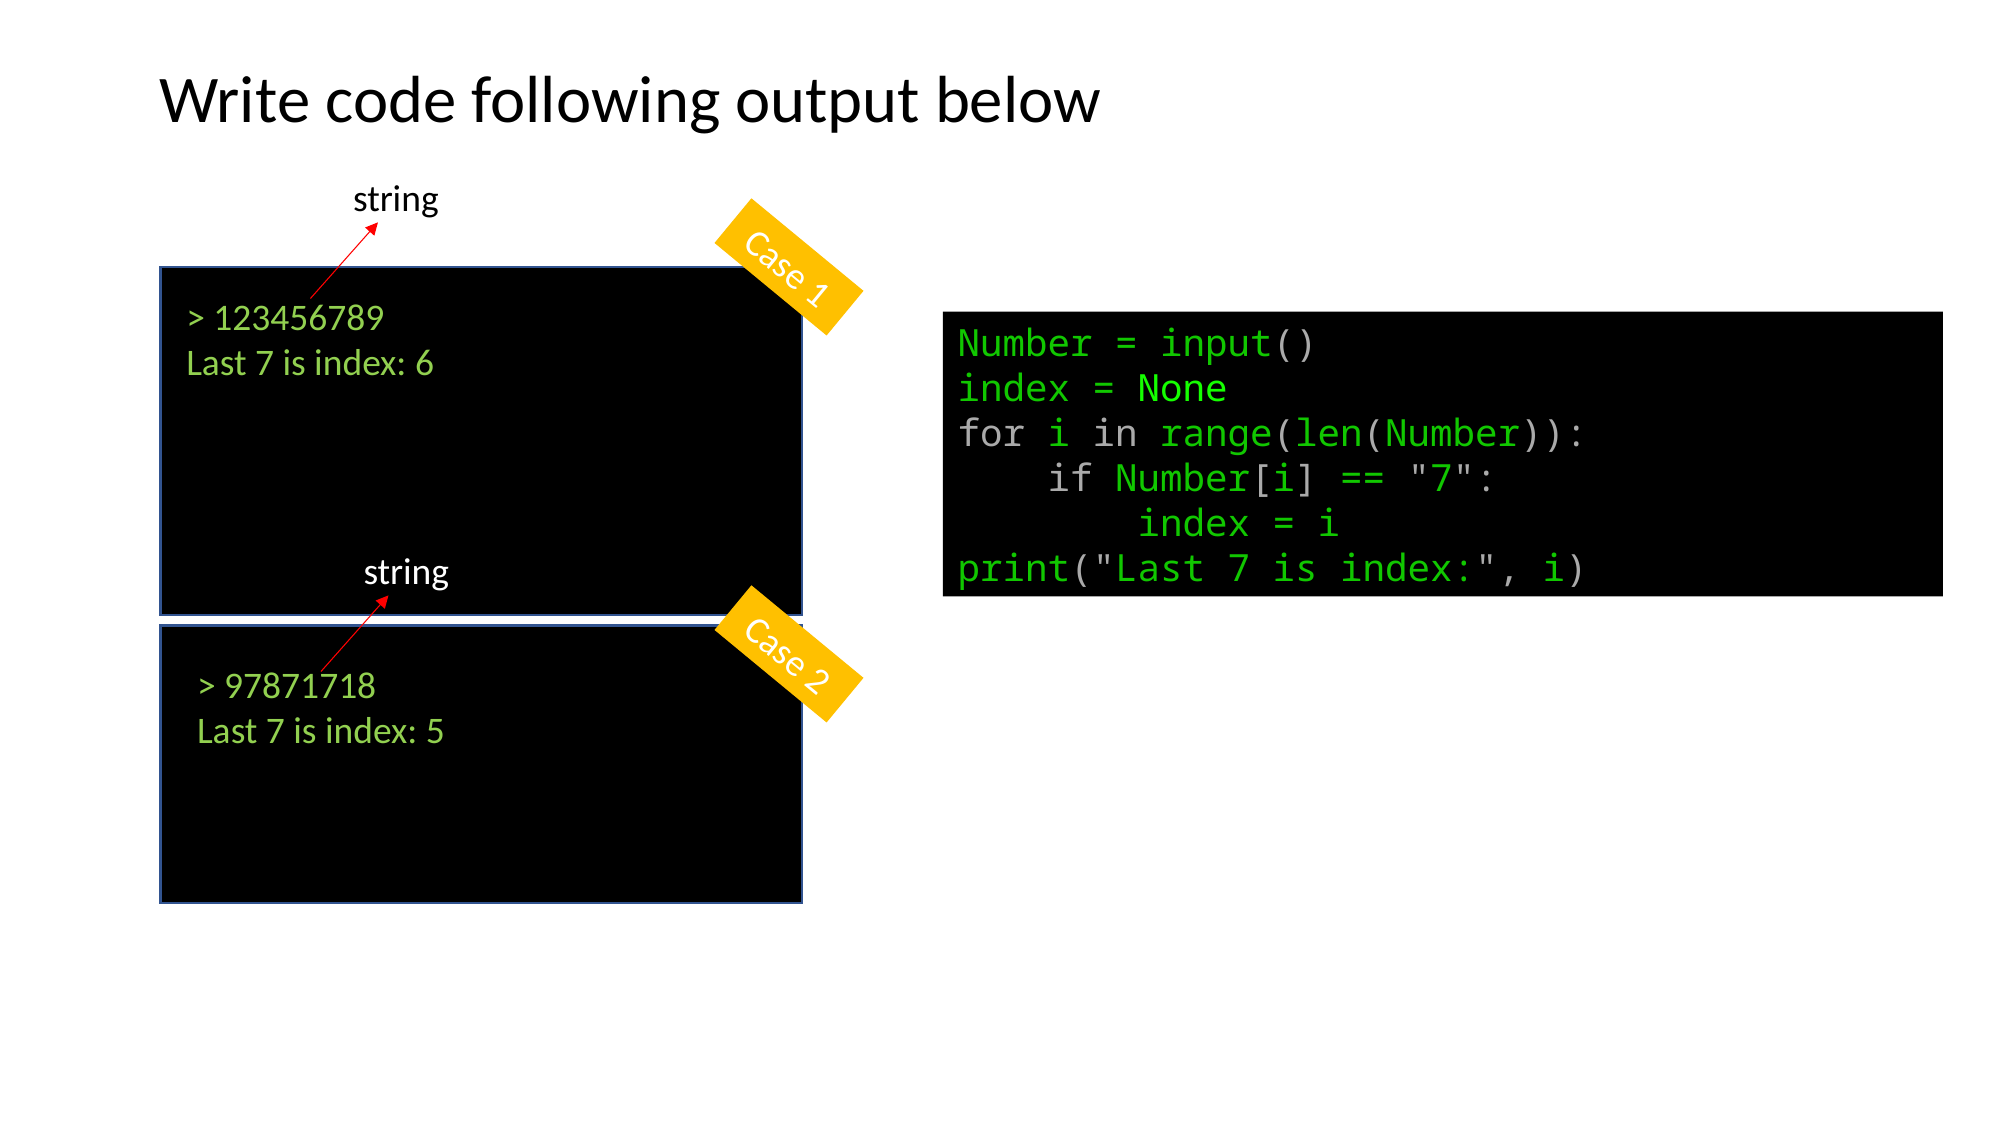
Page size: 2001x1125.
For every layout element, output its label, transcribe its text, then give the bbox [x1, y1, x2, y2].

text_box > 97871718 Last 7 is index: 5 [182, 653, 461, 759]
text_box > 123456789 Last 7 is index: 6 [171, 285, 744, 391]
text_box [320, 595, 389, 672]
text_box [310, 222, 378, 299]
text_box string [338, 166, 454, 227]
text_box Write code following output below [144, 47, 1117, 143]
text_box [159, 624, 803, 904]
text_box Number = input() index = None for i in range(len(Number)): if Number[i] == "7": index = i print("Last 7 is index:", i) [942, 311, 1943, 597]
text_box string [348, 539, 465, 600]
text_box Case 1 [713, 196, 865, 337]
text_box [159, 266, 803, 616]
text_box Case 2 [713, 583, 865, 724]
